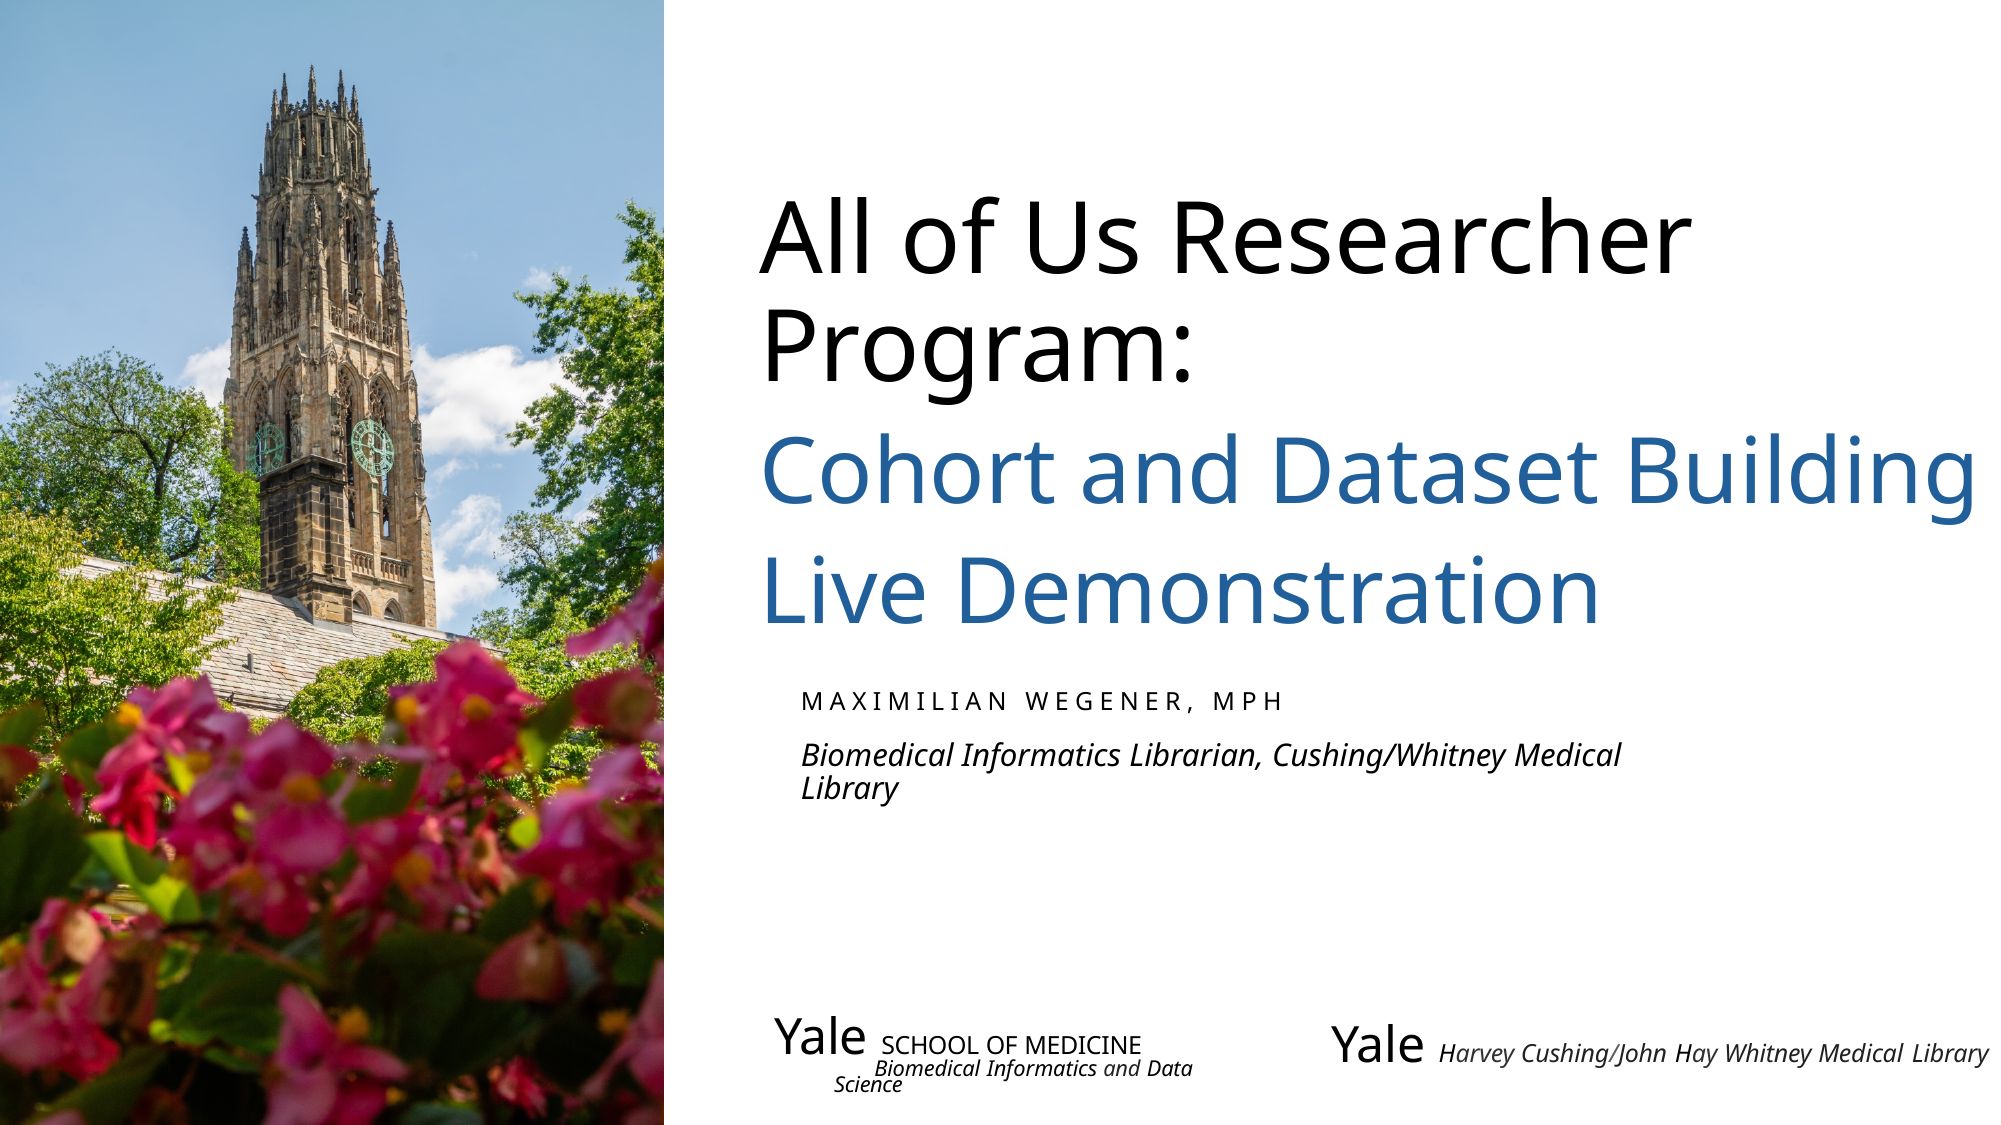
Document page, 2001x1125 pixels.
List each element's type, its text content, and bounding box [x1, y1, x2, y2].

list Biomedical Informatics Librarian, Cushing/Whitney Medical Library [785, 731, 1727, 876]
list MAXIMILIAN WEGENER, MPH [785, 681, 1697, 725]
list All of Us Researcher Program: Cohort and Dataset Building Live Demonstration [744, 180, 2000, 563]
text_box Yale Harvey Cushing/John Hay Whitney Medical Library [1329, 1012, 2000, 1088]
picture [0, 0, 664, 1125]
text_box Yale SCHOOL OF MEDICINE Biomedical Informatics and Data Science [772, 1029, 1255, 1086]
